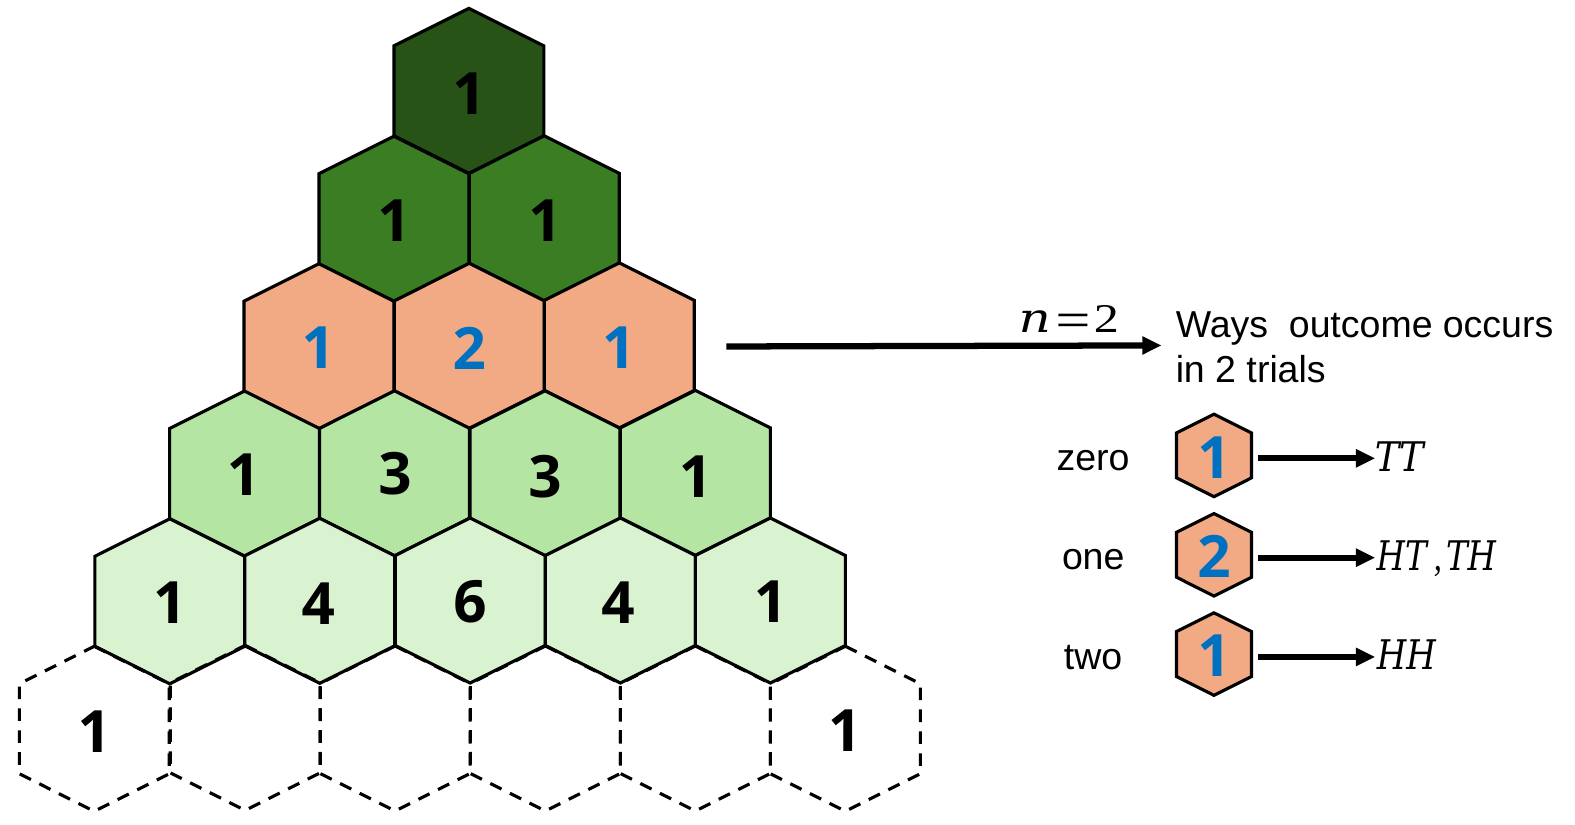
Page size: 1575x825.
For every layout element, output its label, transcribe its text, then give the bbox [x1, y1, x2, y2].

text_box [1246, 527, 1254, 582]
text_box 2 [1182, 511, 1246, 597]
text_box 6 [438, 556, 502, 642]
text_box 1 [663, 431, 727, 517]
text_box [1174, 527, 1182, 582]
text_box [1174, 428, 1182, 483]
text_box [168, 389, 318, 553]
text_box [468, 644, 620, 812]
text_box 1 [1182, 611, 1246, 696]
text_box [243, 516, 394, 682]
text_box [1174, 627, 1182, 682]
text_box 1 [513, 175, 577, 260]
text_box [543, 516, 694, 683]
text_box [1246, 627, 1254, 682]
text_box [93, 517, 244, 683]
text_box 1 [286, 302, 350, 388]
text_box 1 [62, 686, 126, 772]
text_box 1 [1182, 412, 1246, 498]
text_box [317, 134, 468, 299]
text_box 1 [362, 175, 426, 260]
text_box [618, 644, 770, 812]
text_box [17, 644, 170, 812]
text_box 1 [138, 558, 202, 643]
text_box 2 [437, 303, 501, 389]
text_box 4 [286, 558, 350, 644]
text_box 1 [587, 302, 651, 388]
text_box [318, 389, 469, 553]
text_box [393, 516, 544, 683]
text_box [392, 261, 543, 426]
text_box [542, 261, 696, 426]
text_box 1 [212, 430, 275, 515]
text_box 1 [813, 685, 877, 771]
text_box 1 [738, 556, 802, 642]
text_box 1 [437, 48, 501, 134]
text_box [618, 388, 772, 553]
text_box [242, 261, 393, 426]
text_box [768, 644, 922, 812]
text_box [392, 6, 546, 171]
text_box [468, 389, 619, 553]
text_box [318, 644, 470, 812]
text_box [1246, 428, 1254, 483]
text_box [467, 134, 621, 298]
text_box 3 [363, 429, 427, 514]
text_box 4 [586, 557, 650, 642]
text_box 3 [513, 432, 577, 517]
text_box [168, 643, 321, 811]
text_box [693, 516, 847, 683]
